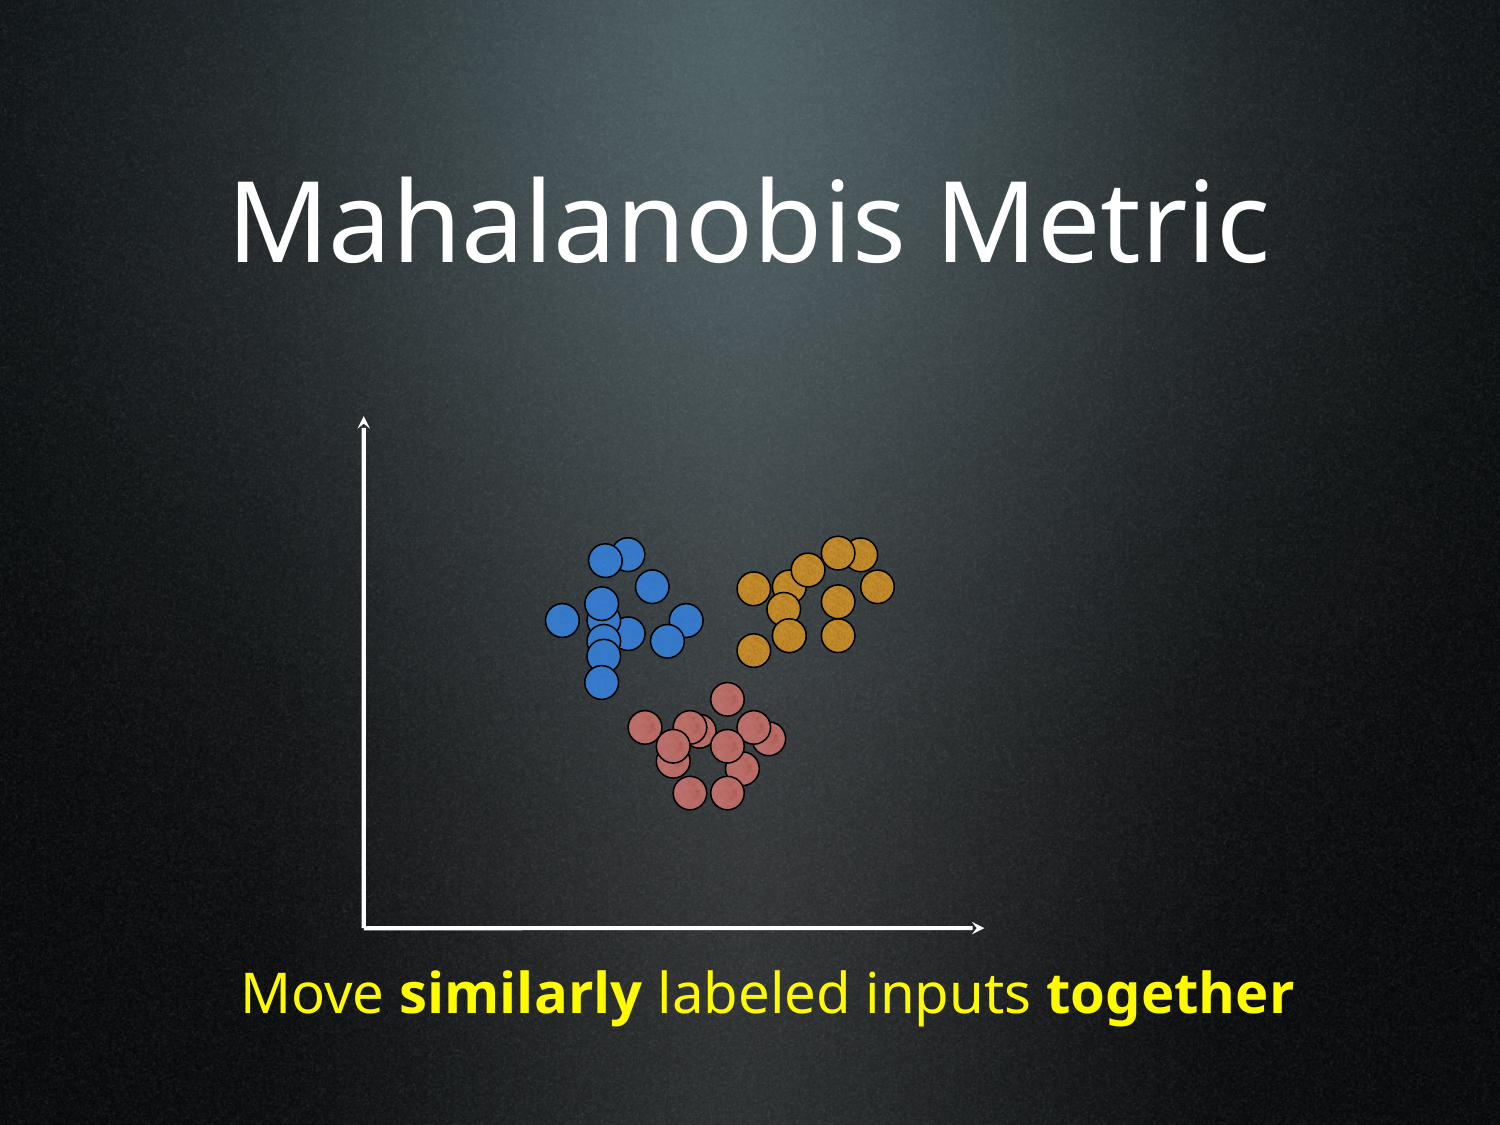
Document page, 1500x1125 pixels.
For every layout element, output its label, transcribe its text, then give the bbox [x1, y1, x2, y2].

picture [0, 0, 1500, 1125]
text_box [363, 415, 985, 929]
text_box Mahalanobis Metric [123, 91, 1375, 344]
text_box Move similarly labeled inputs together [240, 956, 1295, 1025]
